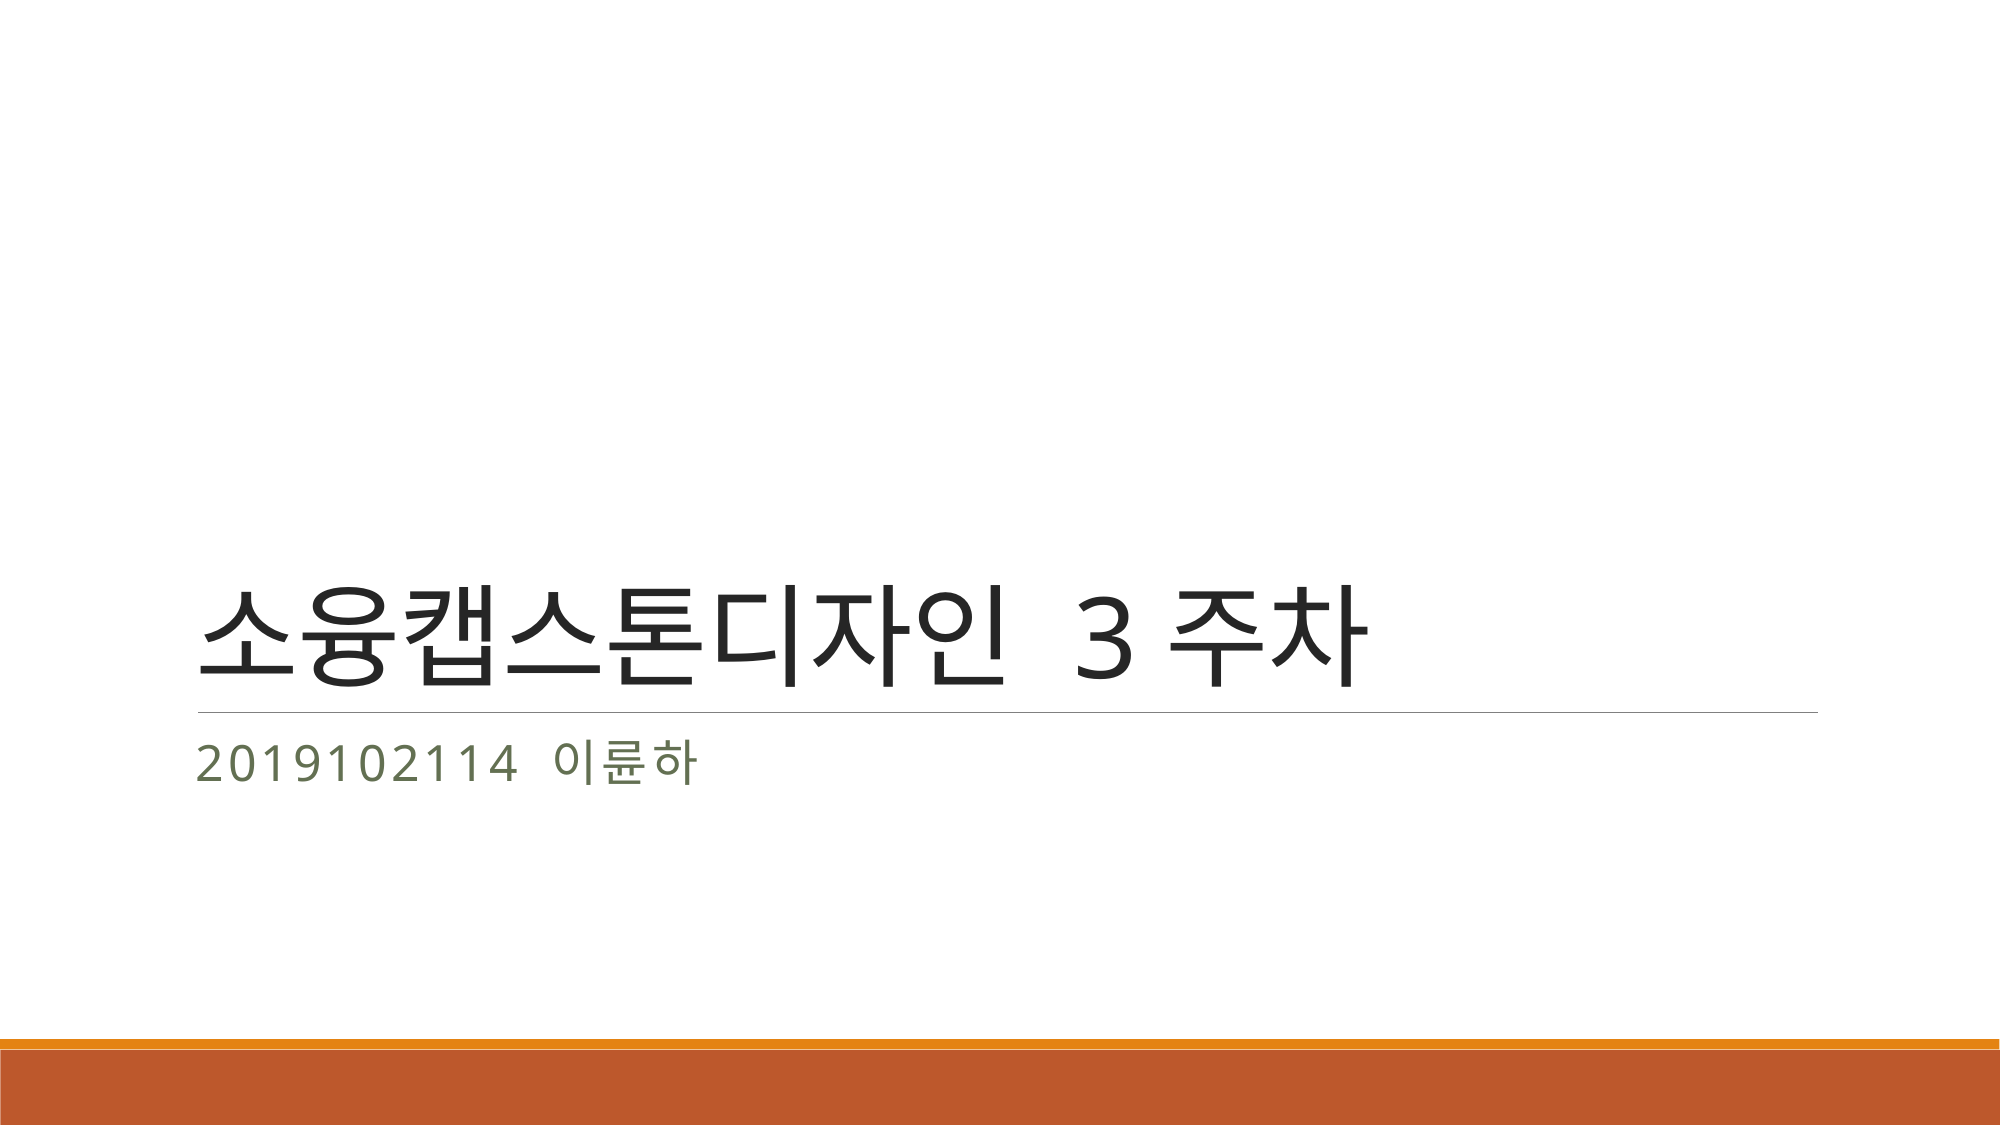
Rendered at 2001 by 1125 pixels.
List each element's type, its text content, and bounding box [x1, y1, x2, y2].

title 소융캡스톤디자인 3주차 [180, 124, 1830, 710]
subtitle 2019102114 이륜하 [180, 730, 1831, 919]
